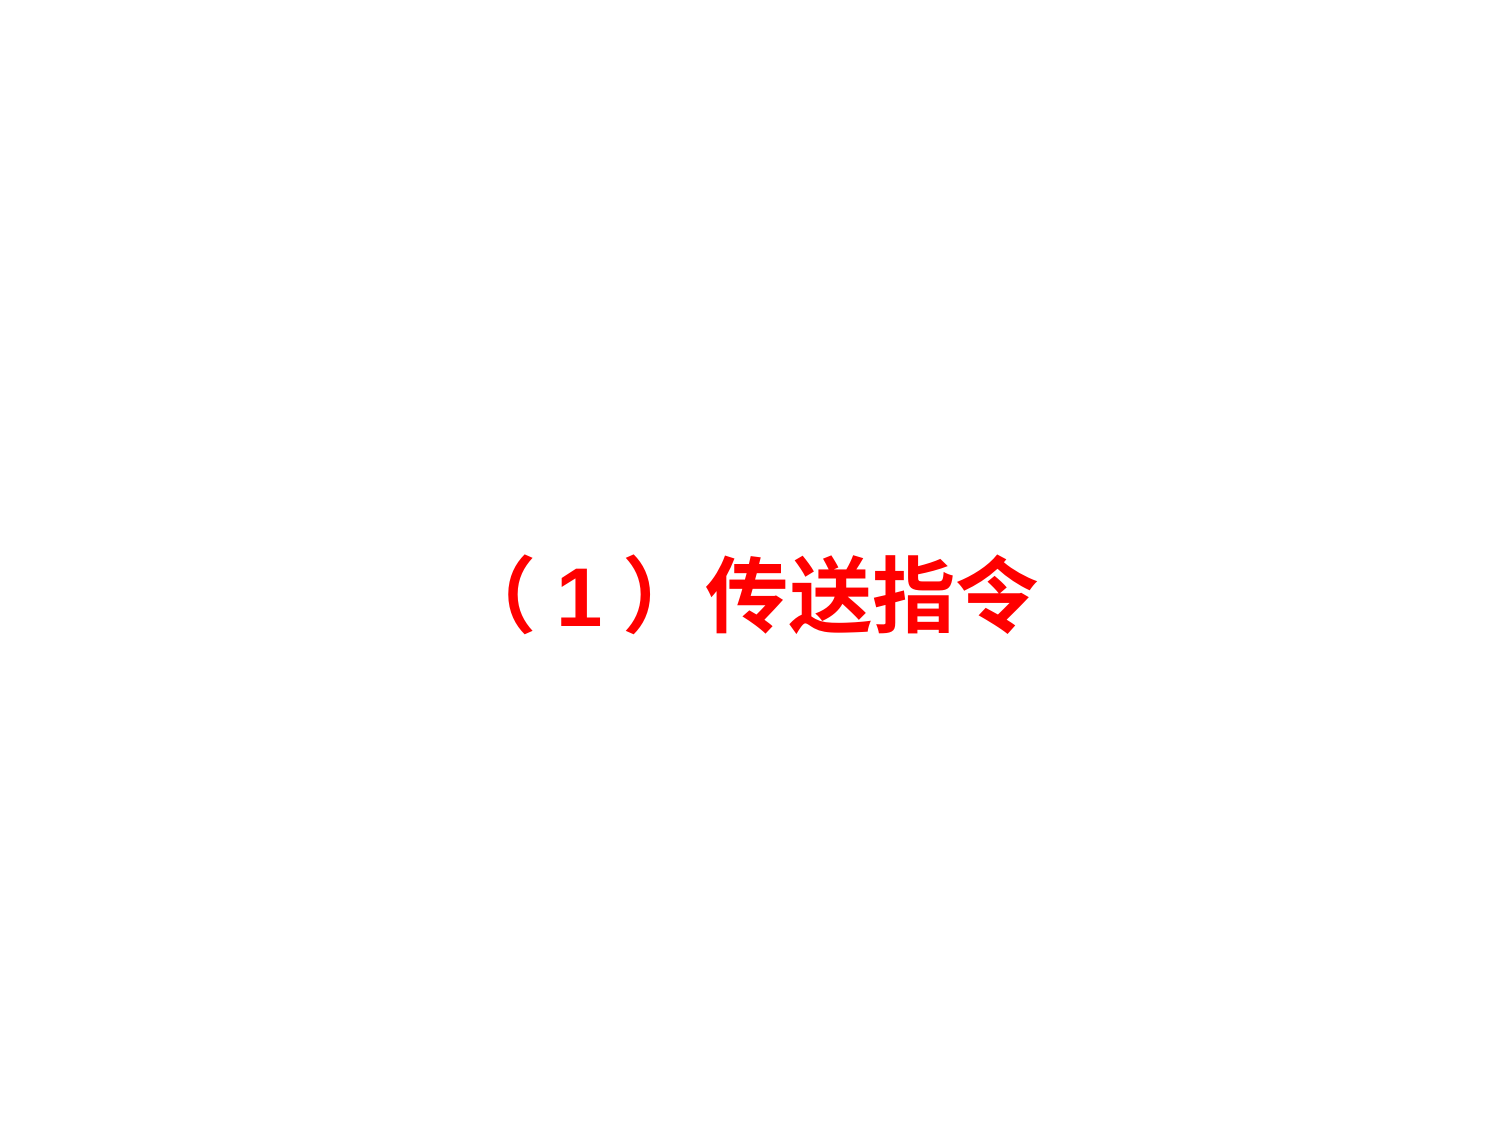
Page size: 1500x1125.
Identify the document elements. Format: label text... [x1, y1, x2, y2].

title （1）传送指令 [77, 33, 1415, 1014]
